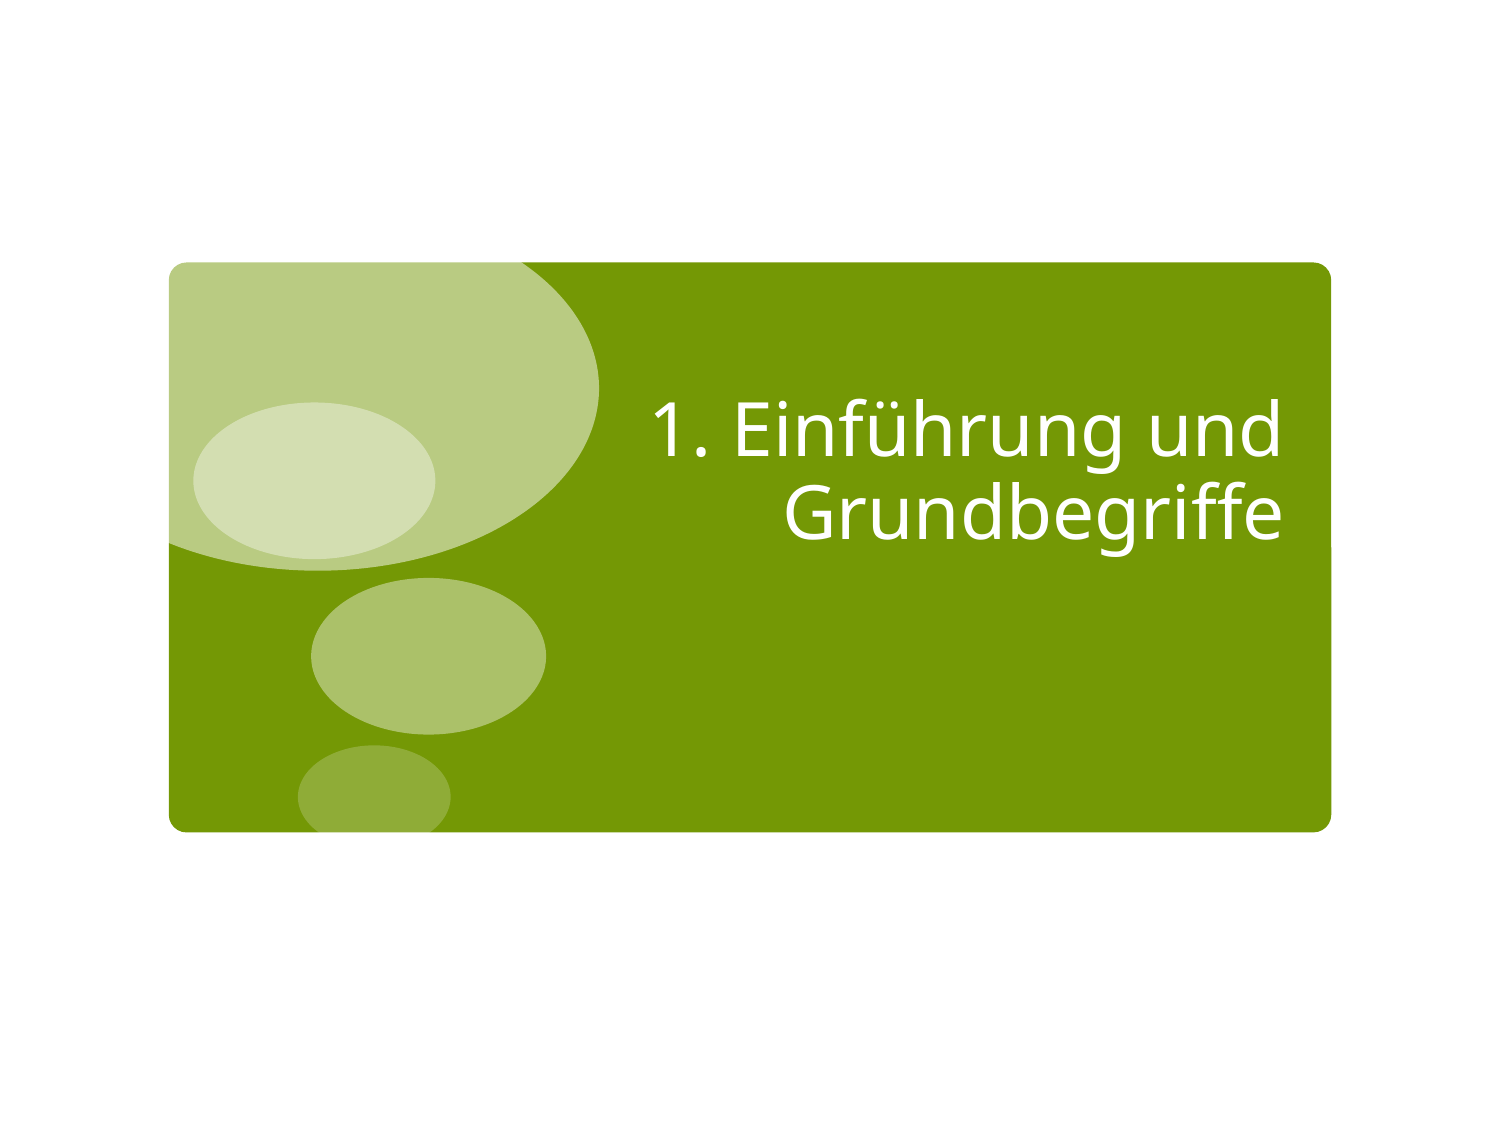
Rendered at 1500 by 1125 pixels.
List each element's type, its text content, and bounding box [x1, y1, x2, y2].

title 1. Einführung und Grundbegriffe [610, 331, 1300, 555]
